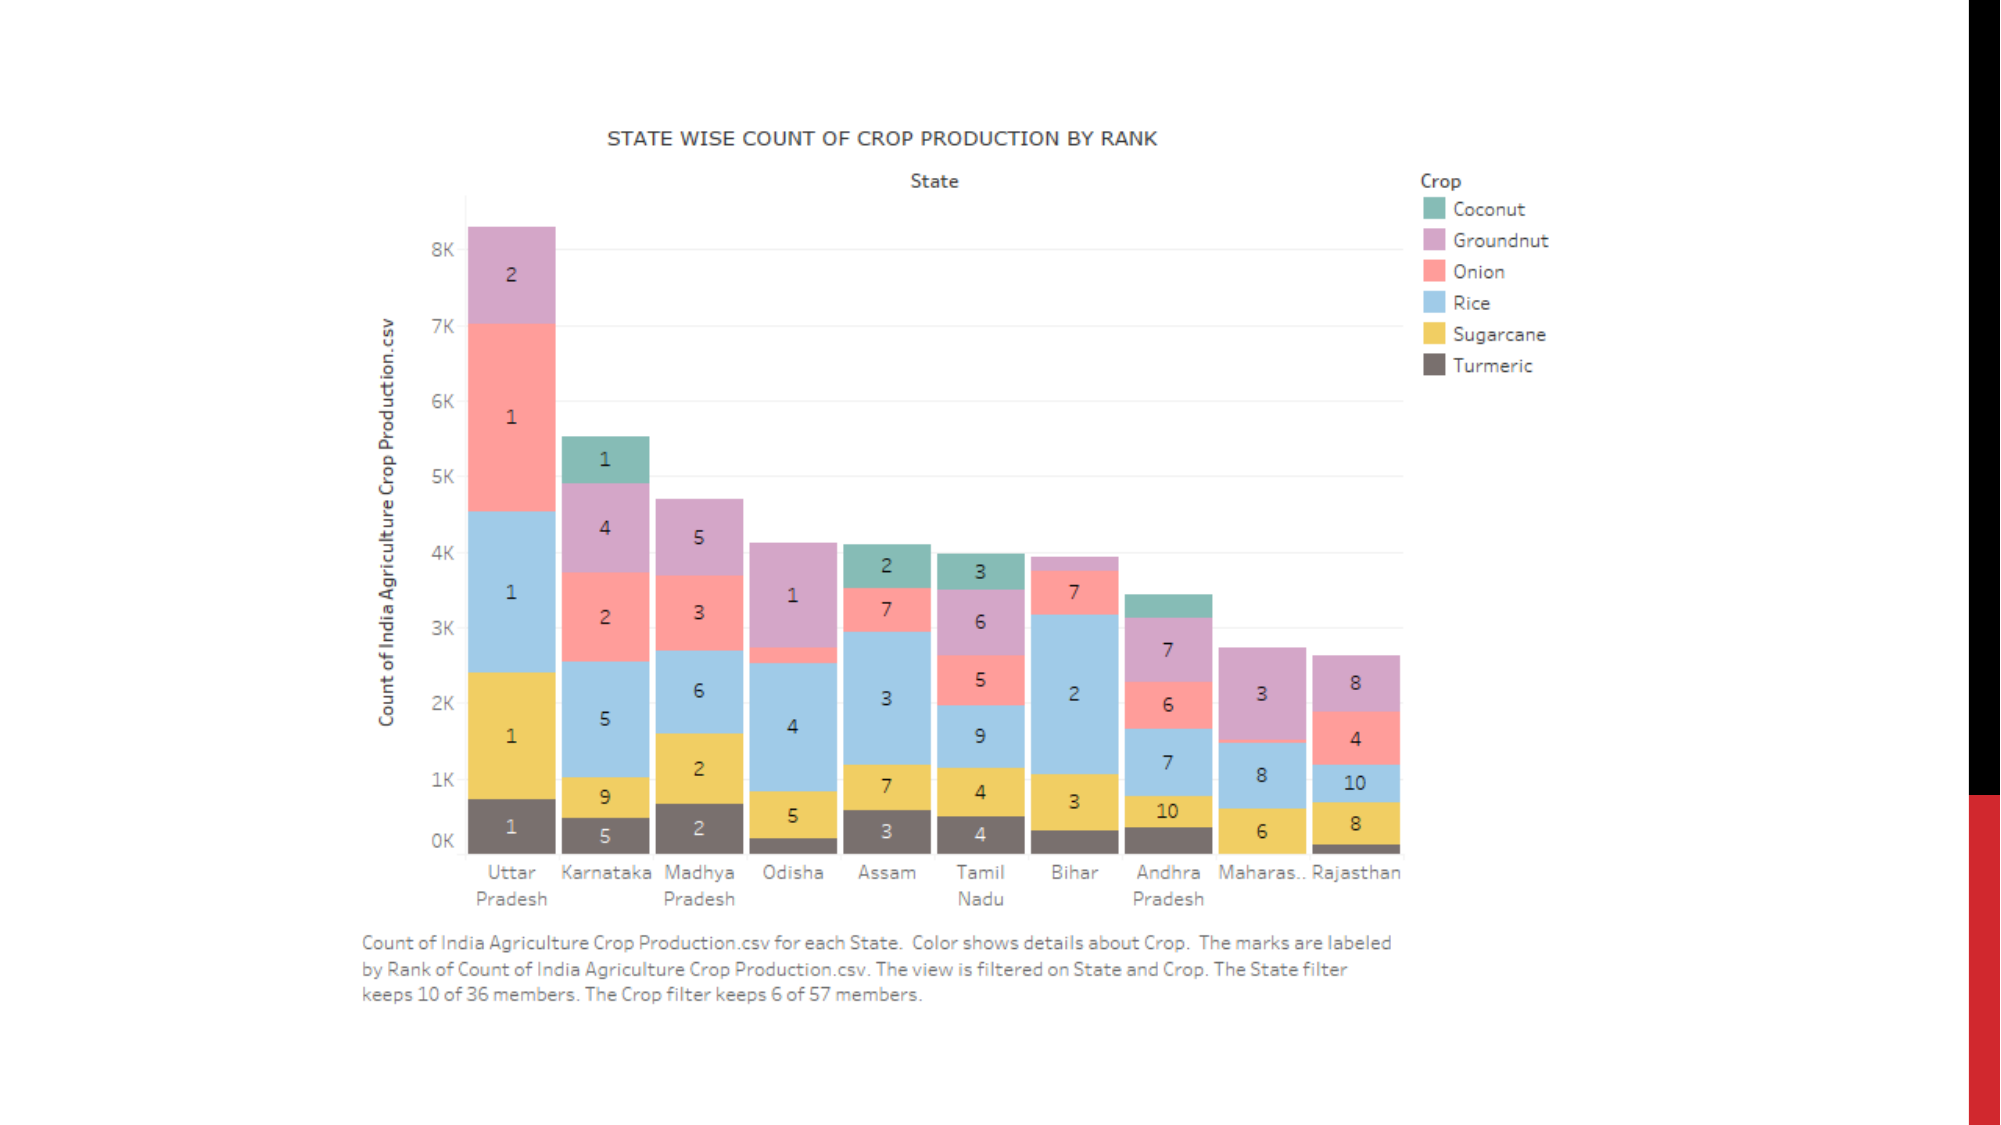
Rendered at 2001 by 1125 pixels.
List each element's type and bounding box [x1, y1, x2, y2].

picture [361, 115, 1638, 1010]
